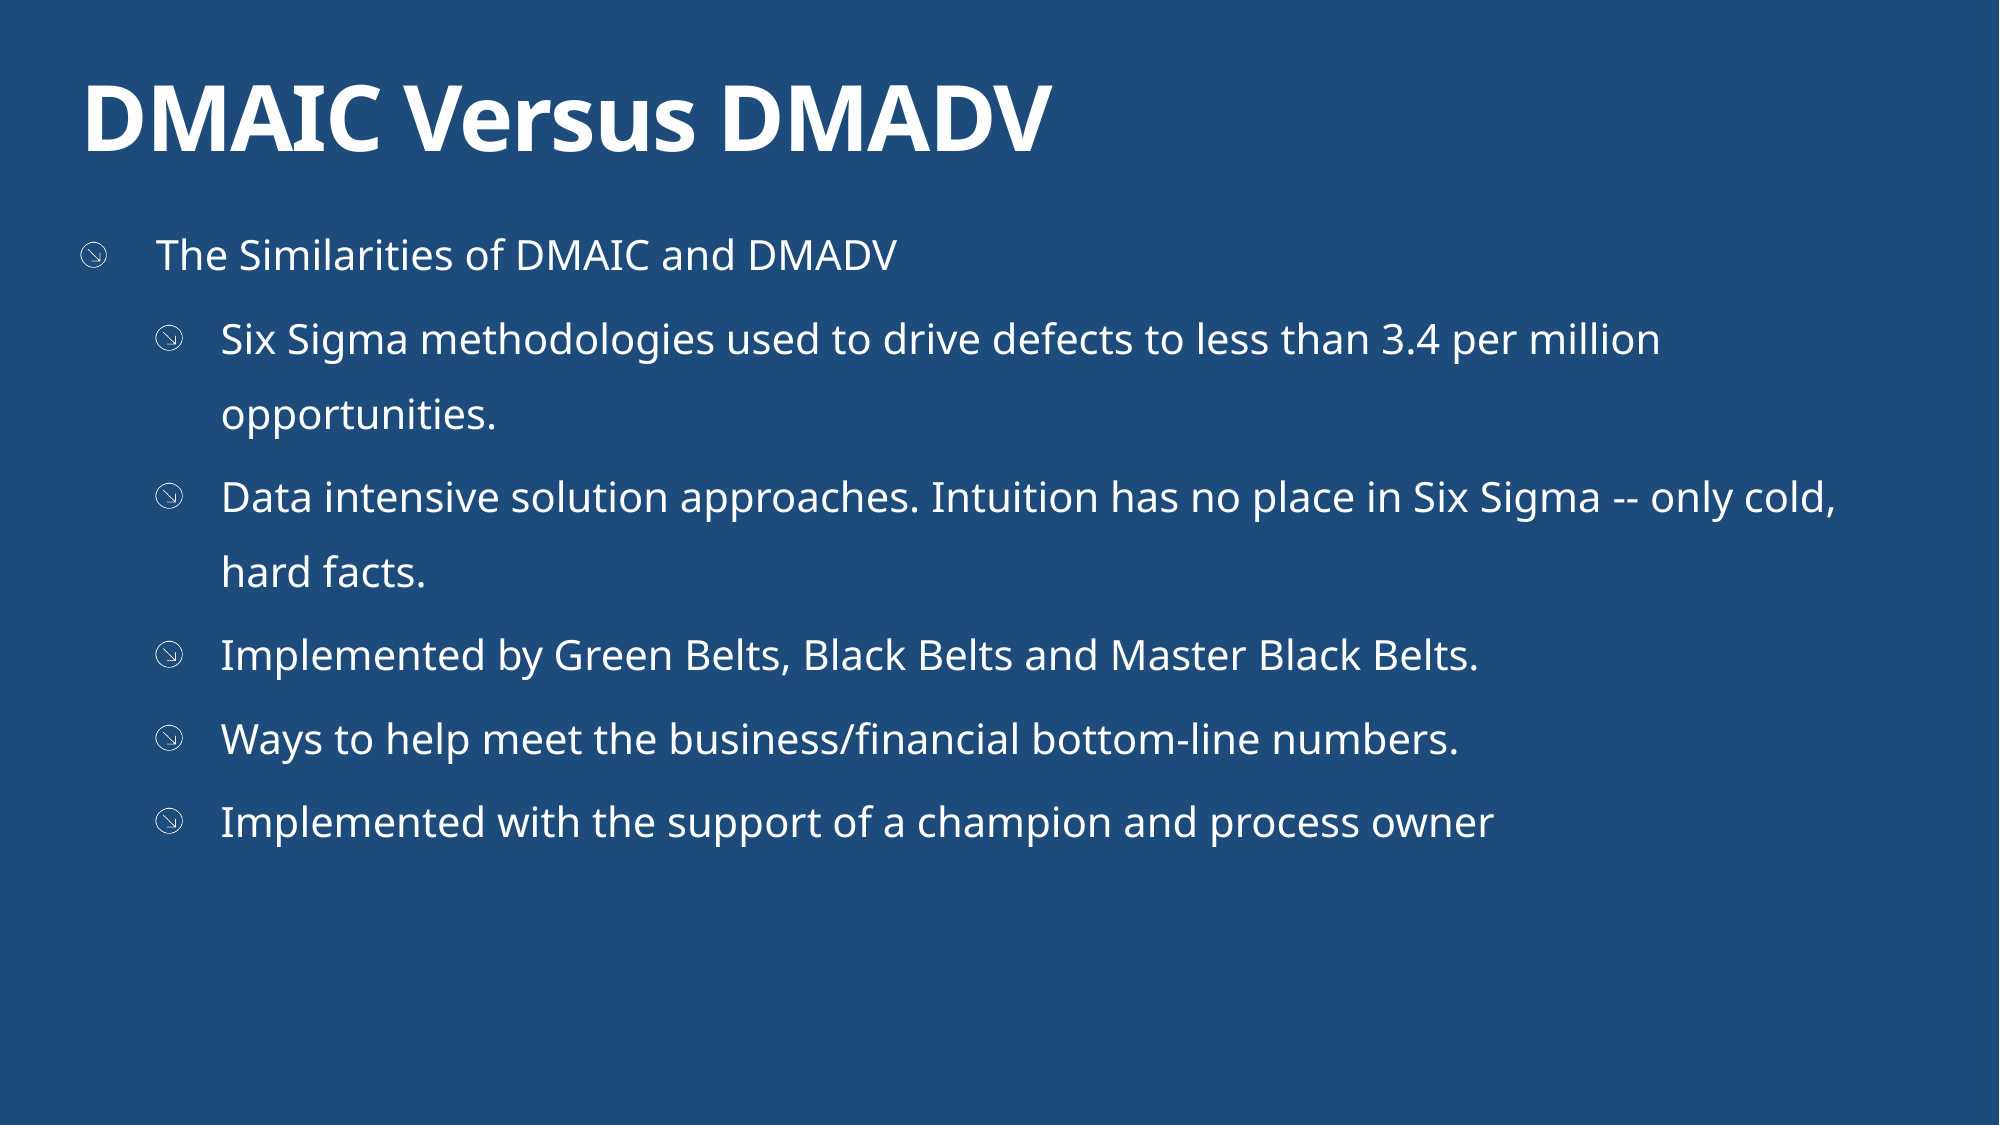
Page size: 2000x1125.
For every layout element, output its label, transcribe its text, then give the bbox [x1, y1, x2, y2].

picture [155, 482, 183, 509]
text_box DMAIC Versus DMADV [65, 65, 1341, 197]
picture [155, 724, 183, 751]
picture [80, 241, 107, 268]
text_box The Similarities of DMAIC and DMADV Six Sigma methodologies used to drive defects to less than 3.4 per million opportunities. Data intensive solution approaches. Intuition has no place in Six Sigma -- only cold, hard facts. Implemented by Green Belts, Black Belts and Master Black Belts. Ways to help meet the business/financial bottom-line numbers. Implemented with the support of a champion and process owner [65, 196, 1922, 1124]
picture [155, 324, 183, 351]
picture [155, 807, 183, 834]
picture [155, 640, 183, 668]
